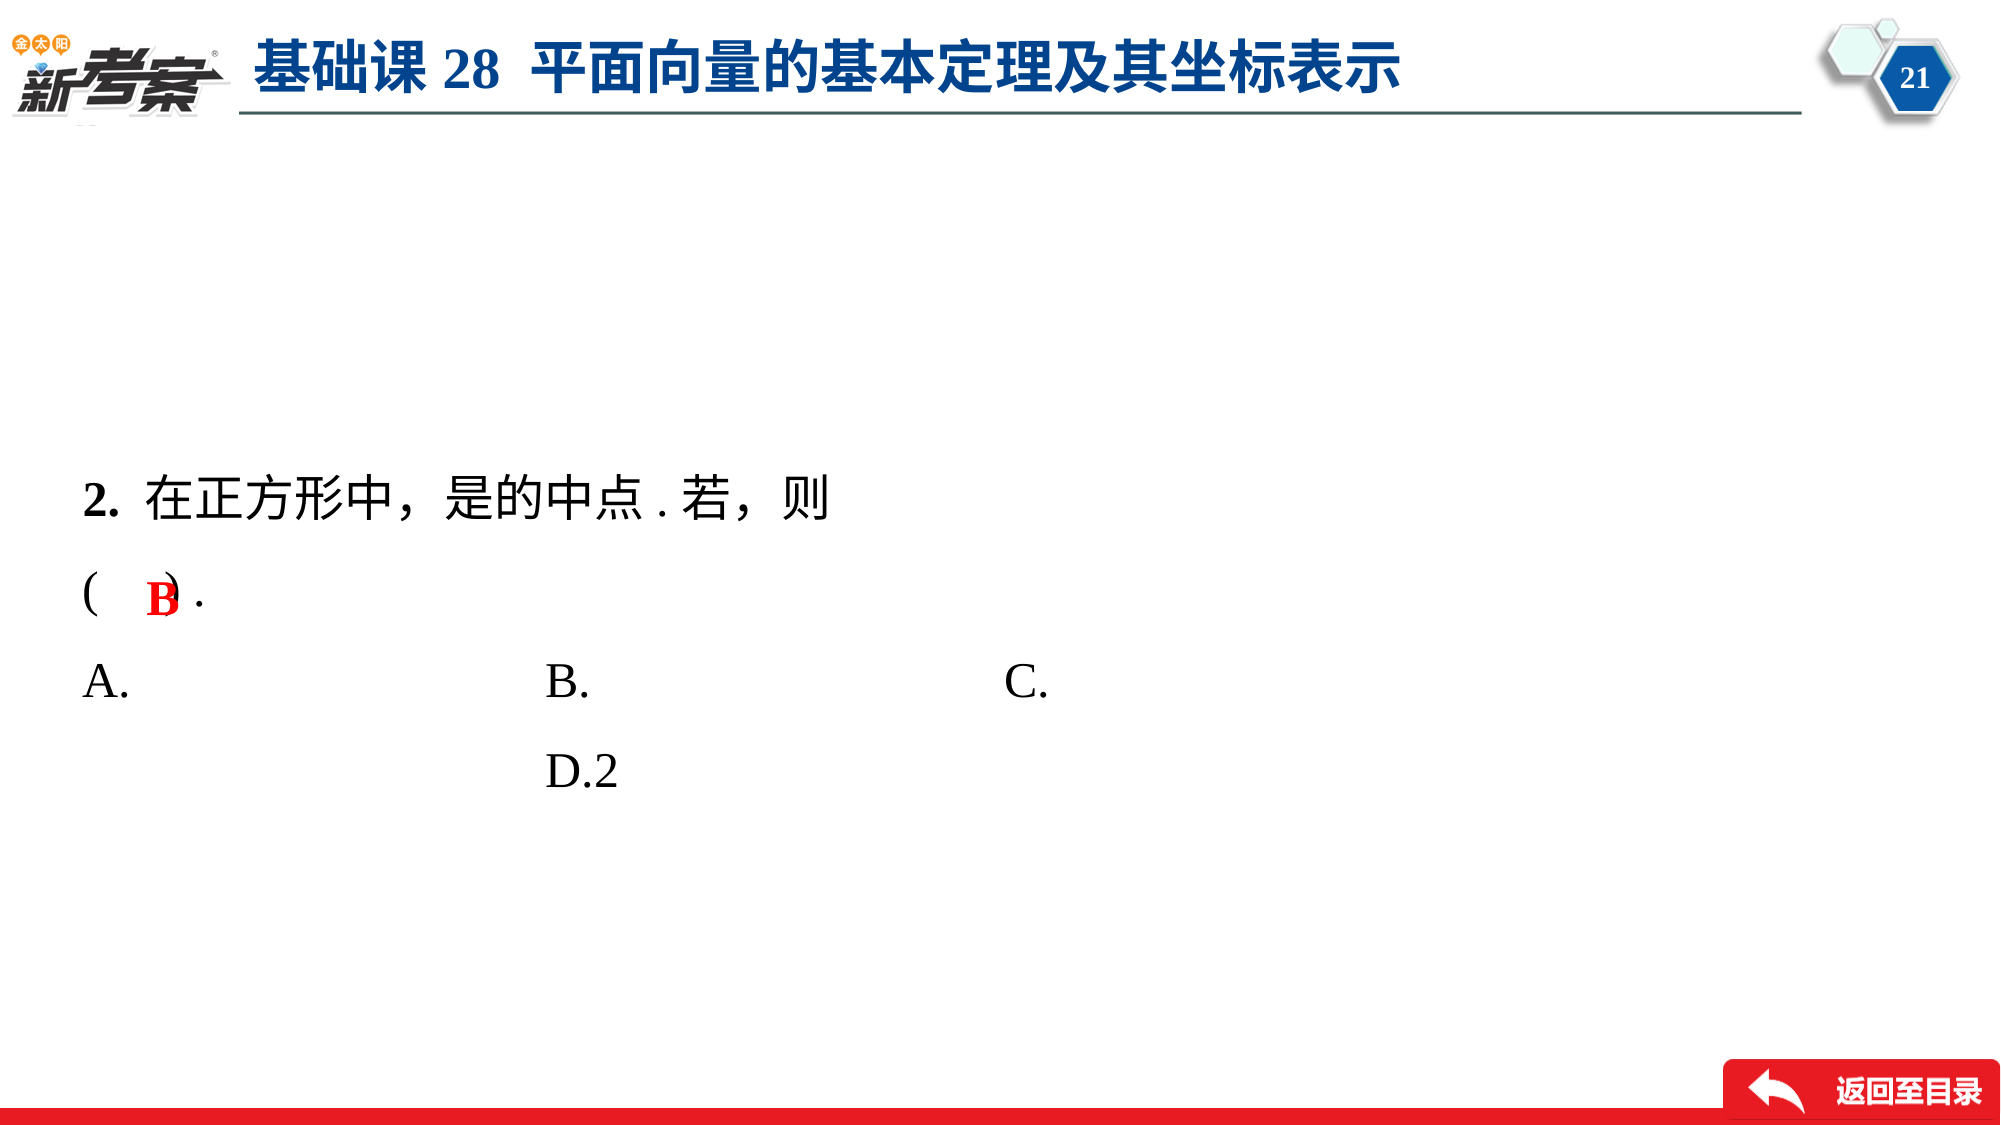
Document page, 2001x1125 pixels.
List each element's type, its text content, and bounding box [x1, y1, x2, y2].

text_box B [128, 537, 198, 616]
picture [0, 0, 2001, 1125]
